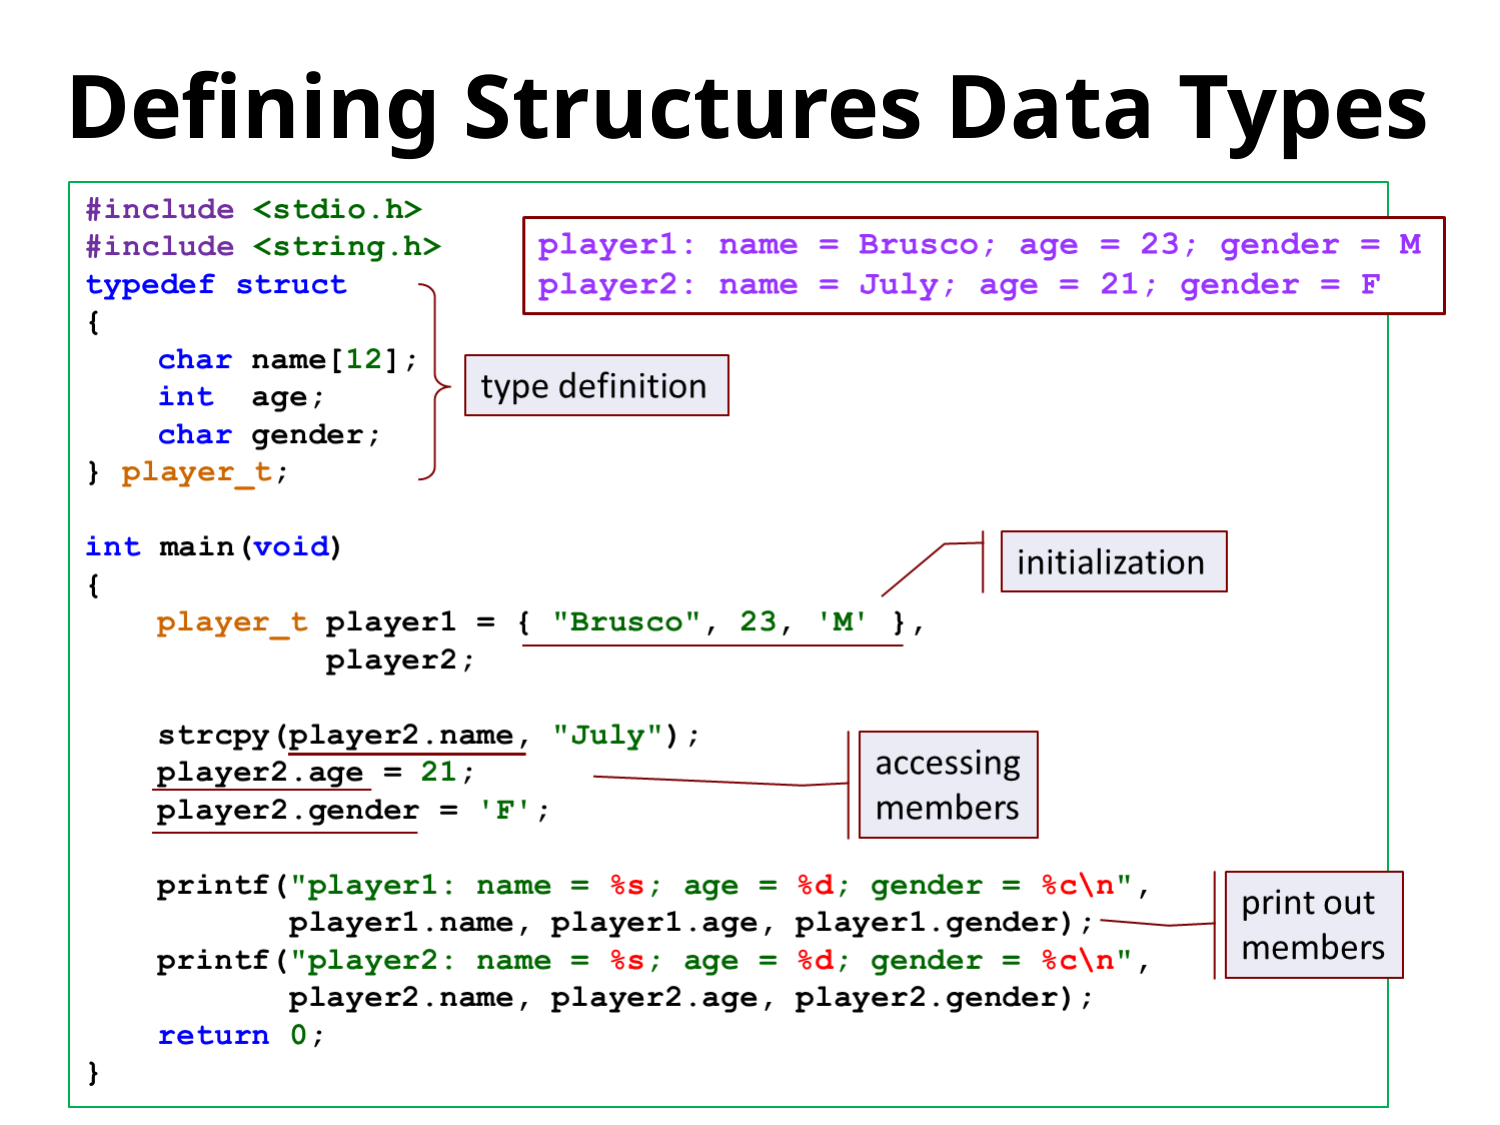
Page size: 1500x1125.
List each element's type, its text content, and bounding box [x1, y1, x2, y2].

title Defining Structures Data Types [50, 18, 1480, 203]
picture [53, 181, 1446, 1110]
